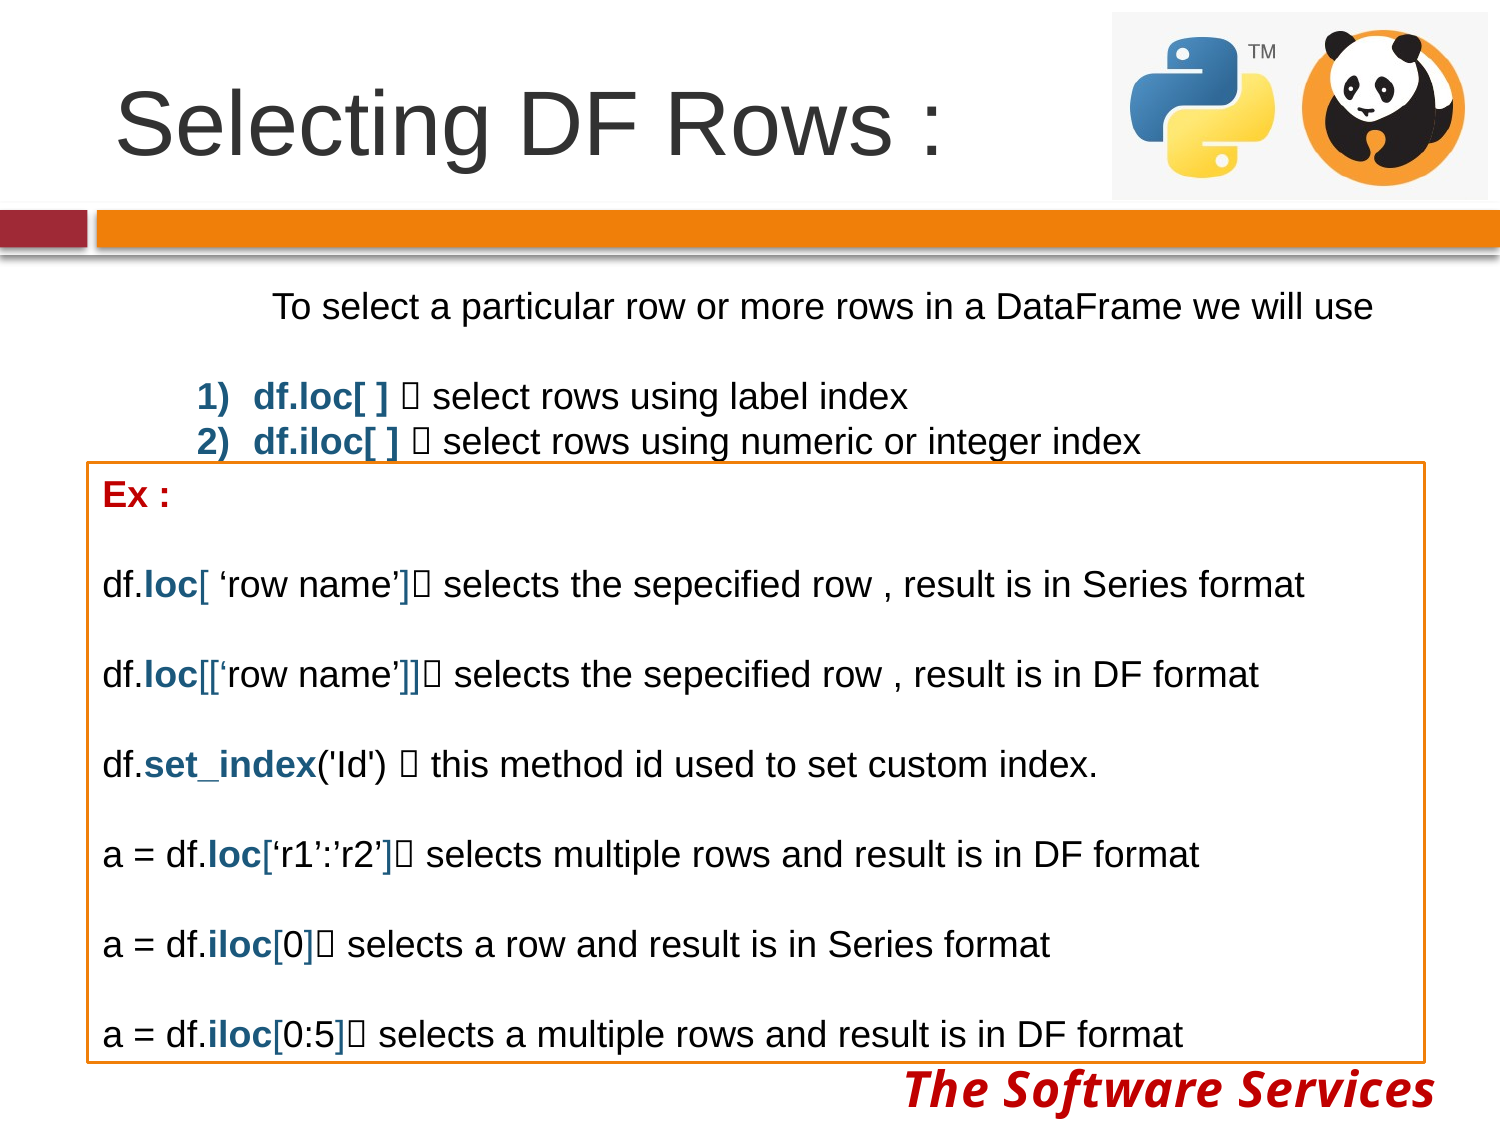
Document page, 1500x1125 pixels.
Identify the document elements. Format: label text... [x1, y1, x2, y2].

text_box The Software Services [887, 1049, 1500, 1125]
picture [1112, 12, 1488, 201]
text_box To select a particular row or more rows in a DataFrame we will use df.loc[ ]  select rows using label index df.iloc[ ]  select rows using numeric or integer index [107, 274, 1390, 461]
title Selecting DF Rows : [99, 37, 1106, 200]
text_box Ex : df.loc[ ‘row name’] selects the sepecified row , result is in Series format df.loc[[‘row name’]] selects the sepecified row , result is in DF format df.set_index('Id')  this method id used to set custom index. a = df.loc[‘r1’:’r2’] selects multiple rows and result is in DF format a = df.iloc[0] selects a row and result is in Series format a = df.iloc[0:5] selects a multiple rows and result is in DF format [86, 461, 1426, 1064]
